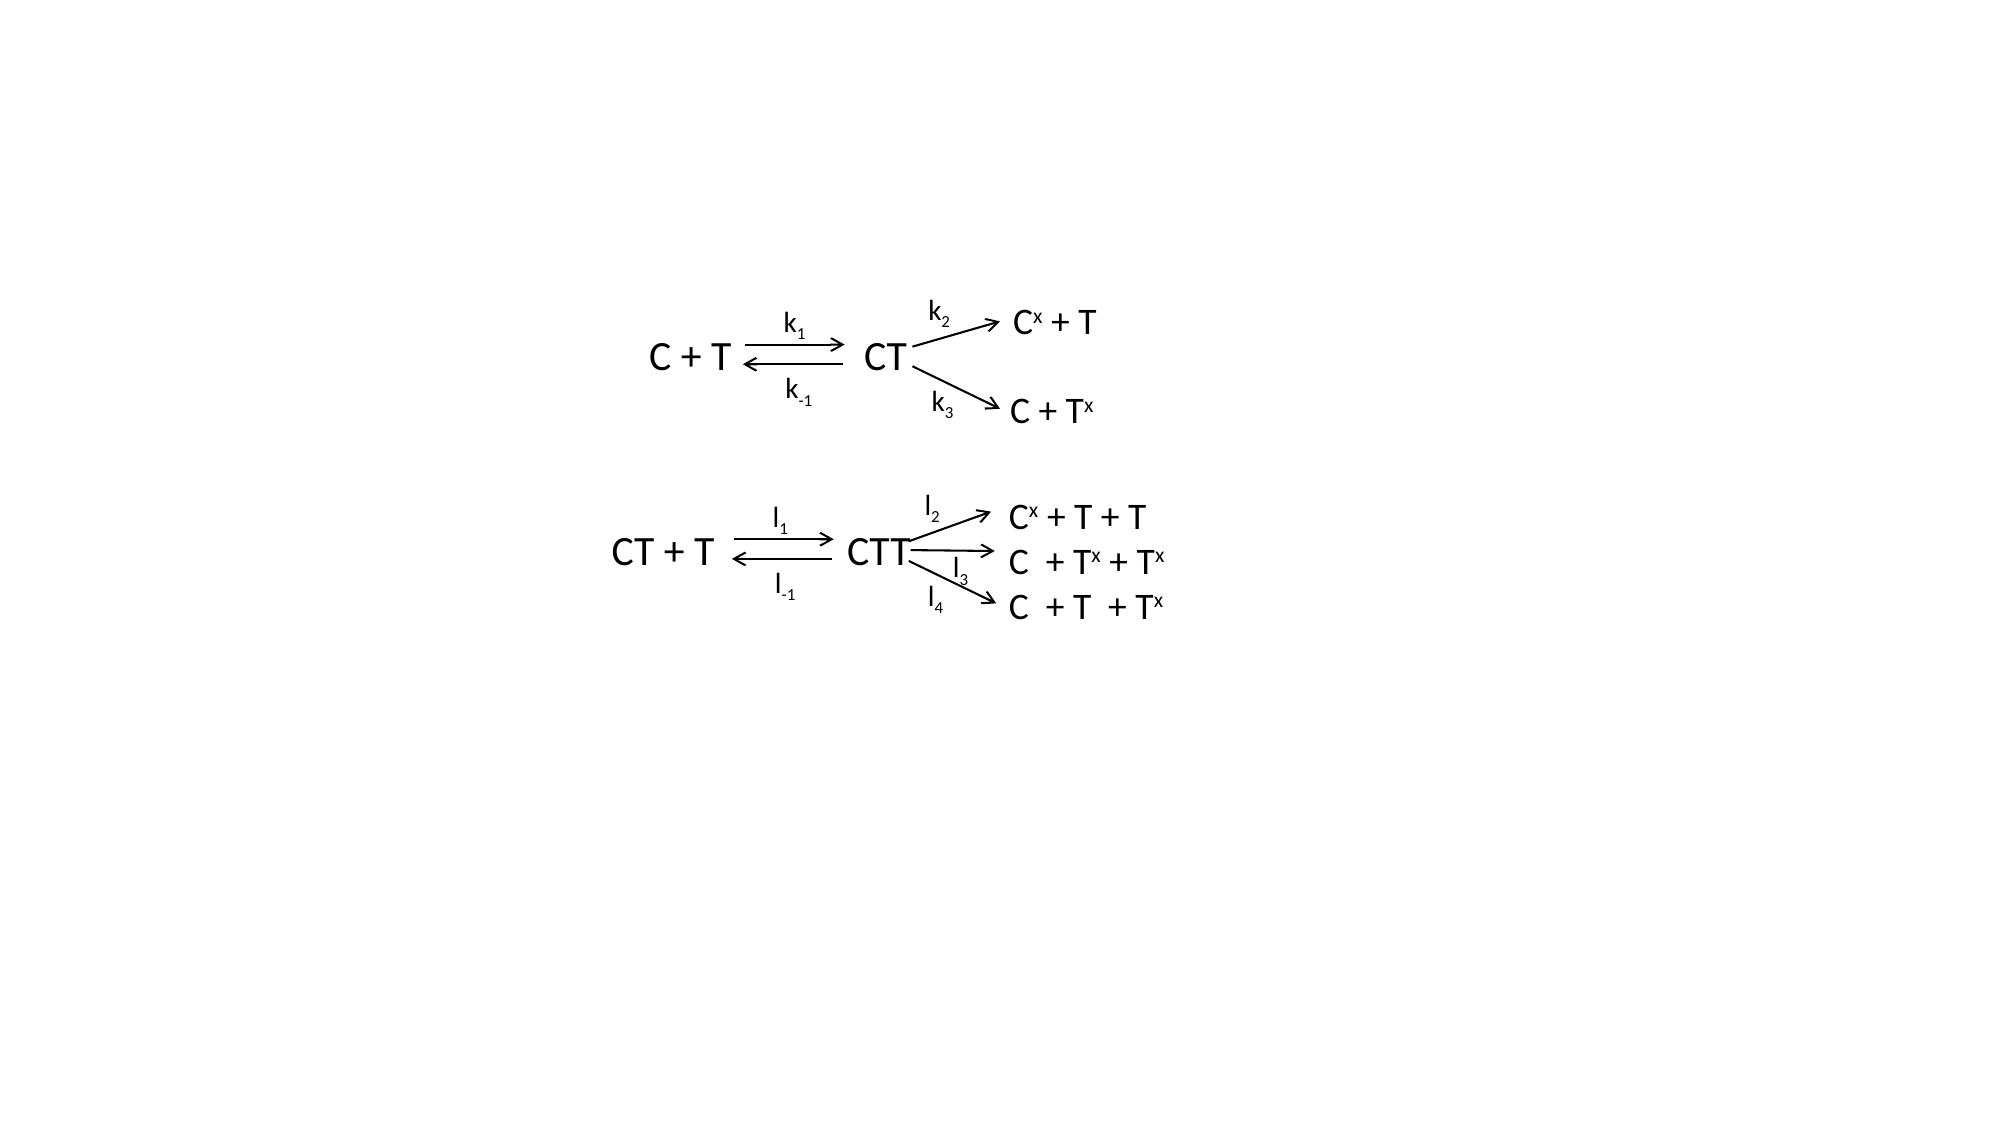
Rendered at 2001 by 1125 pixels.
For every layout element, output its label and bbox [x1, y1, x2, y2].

text_box [596, 478, 1181, 666]
text_box [633, 283, 1114, 439]
